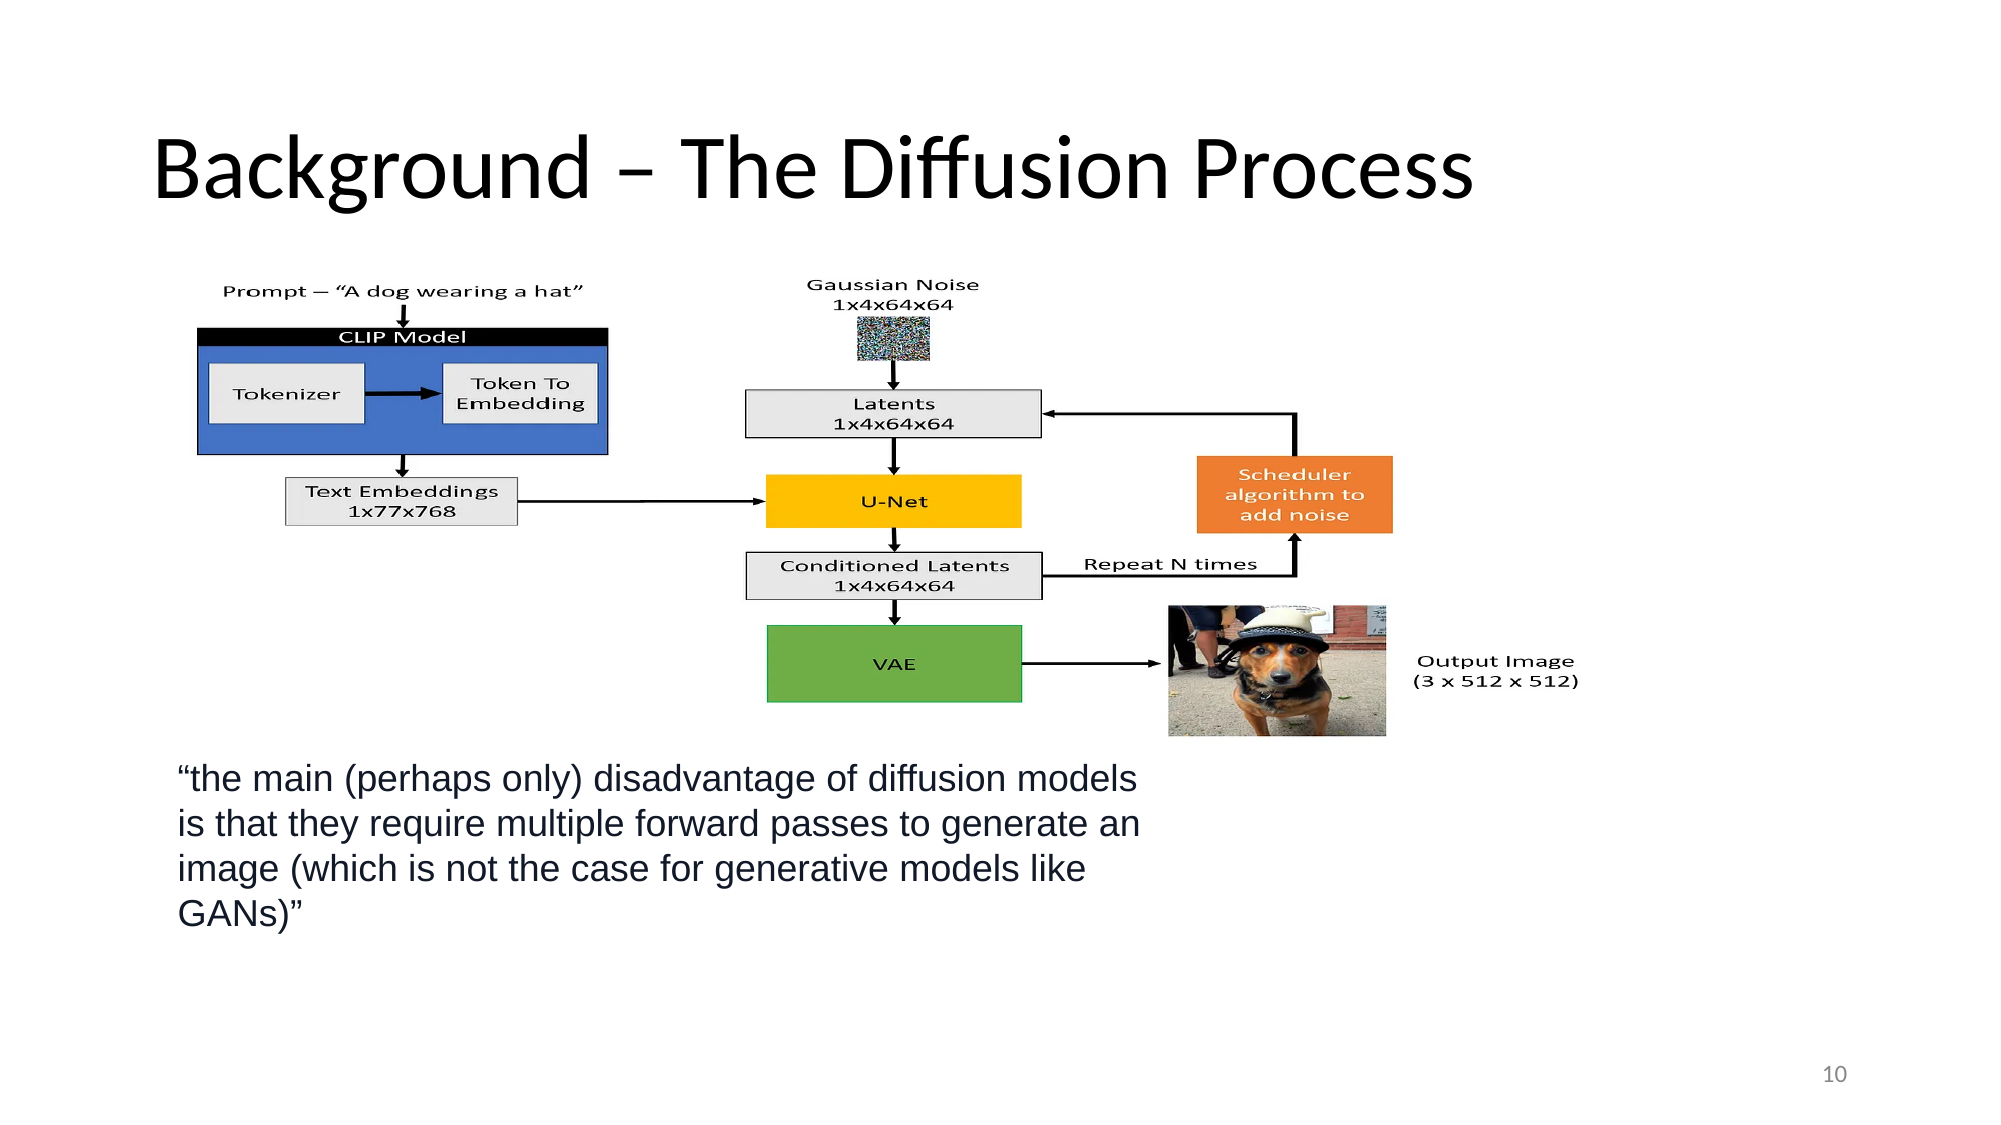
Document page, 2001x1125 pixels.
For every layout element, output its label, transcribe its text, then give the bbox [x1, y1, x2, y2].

picture [174, 277, 1594, 748]
text_box “the main (perhaps only) disadvantage of diffusion models is that they require multiple forward passes to generate an image (which is not the case for generative models like GANs)” [162, 746, 1163, 942]
title Background – The Diffusion Process [137, 59, 1863, 278]
slide_number 10 [1412, 1042, 1863, 1103]
